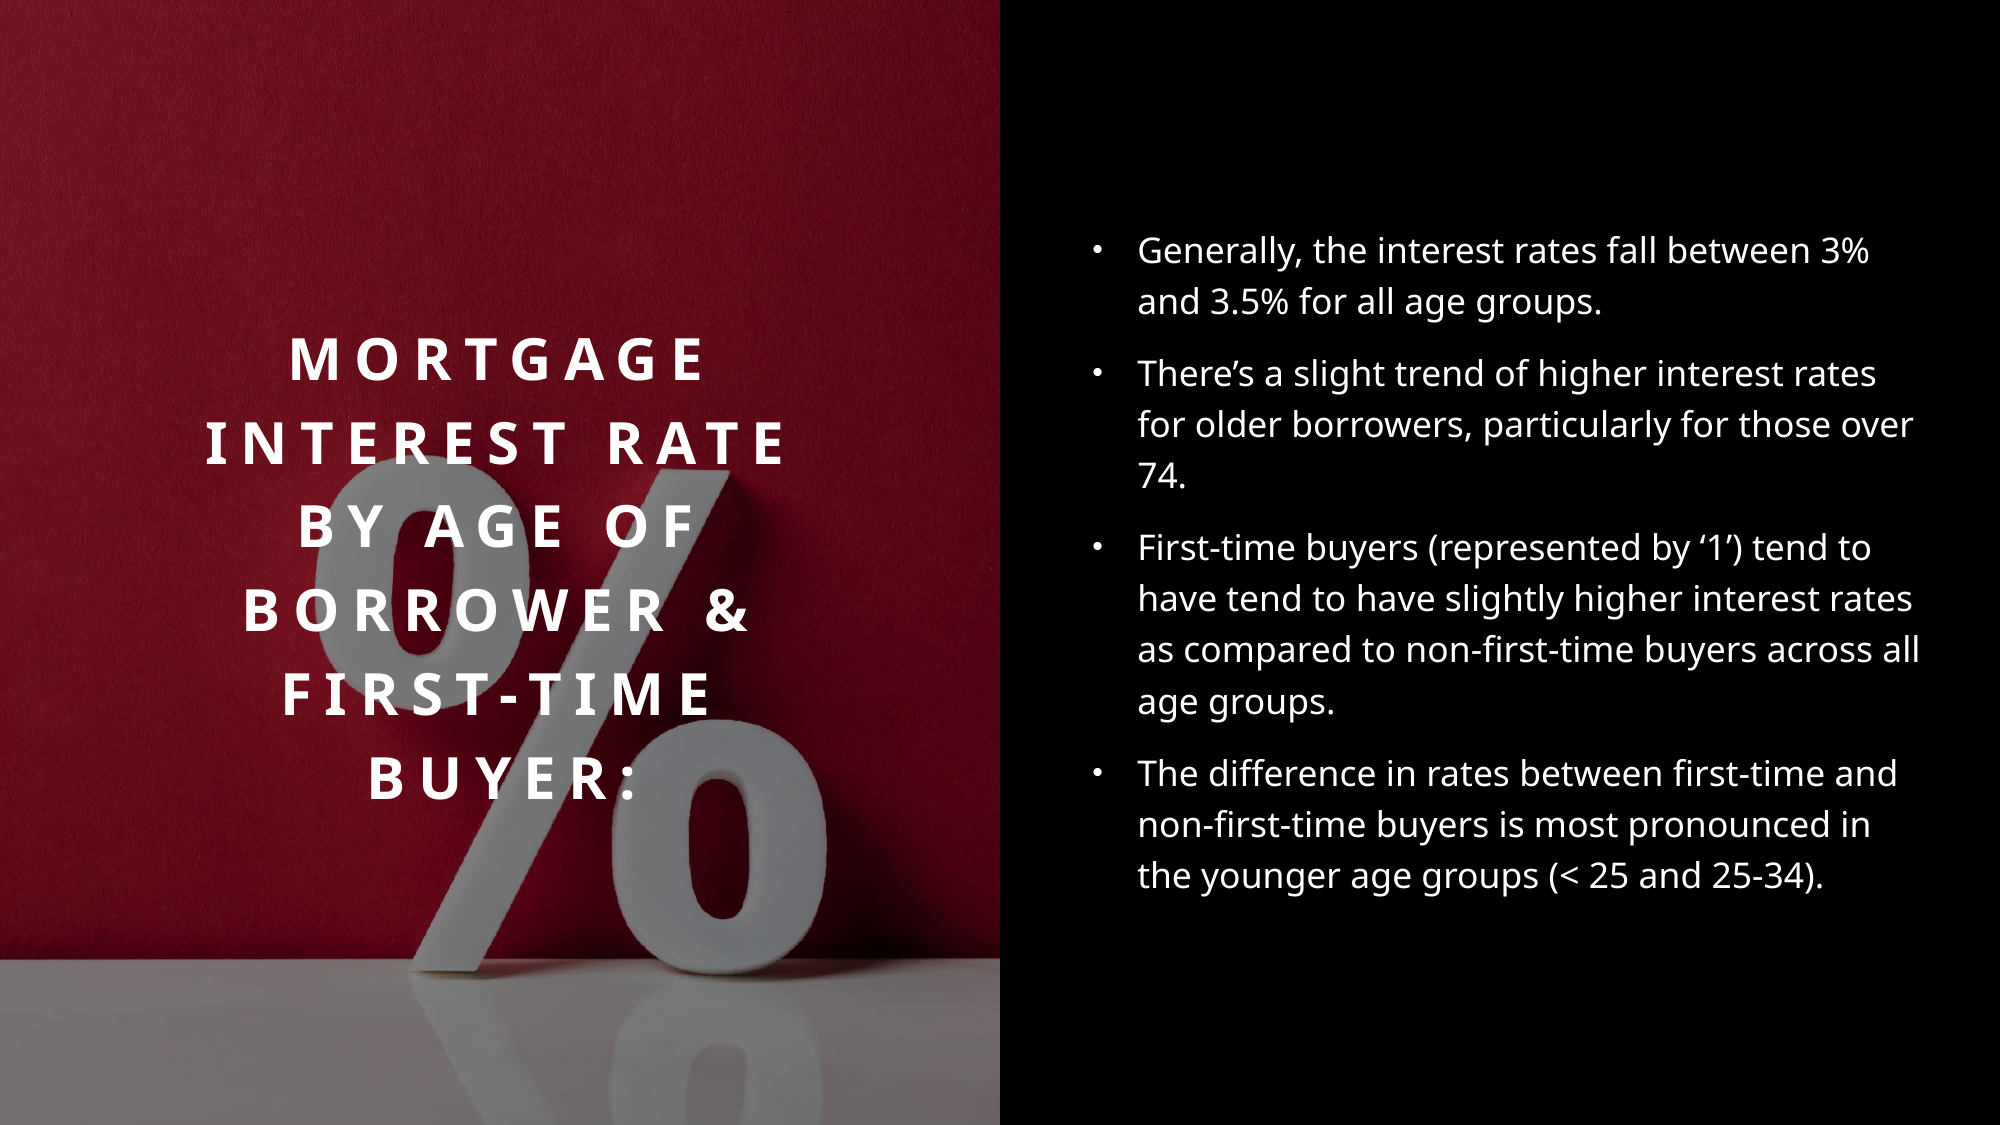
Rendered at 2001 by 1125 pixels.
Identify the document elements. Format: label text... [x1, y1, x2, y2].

list Generally, the interest rates fall between 3% and 3.5% for all age groups. There’s a slight trend of higher interest rates for older borrowers, particularly for those over 74. First-time buyers (represented by ‘1’) tend to have tend to have slightly higher interest rates as compared to non-first-time buyers across all age groups. The difference in rates between first-time and non-first-time buyers is most pronounced in the younger age groups (< 25 and 25-34). [1077, 125, 1948, 990]
picture [0, 0, 1000, 1125]
text_box [1001, 0, 2000, 1125]
